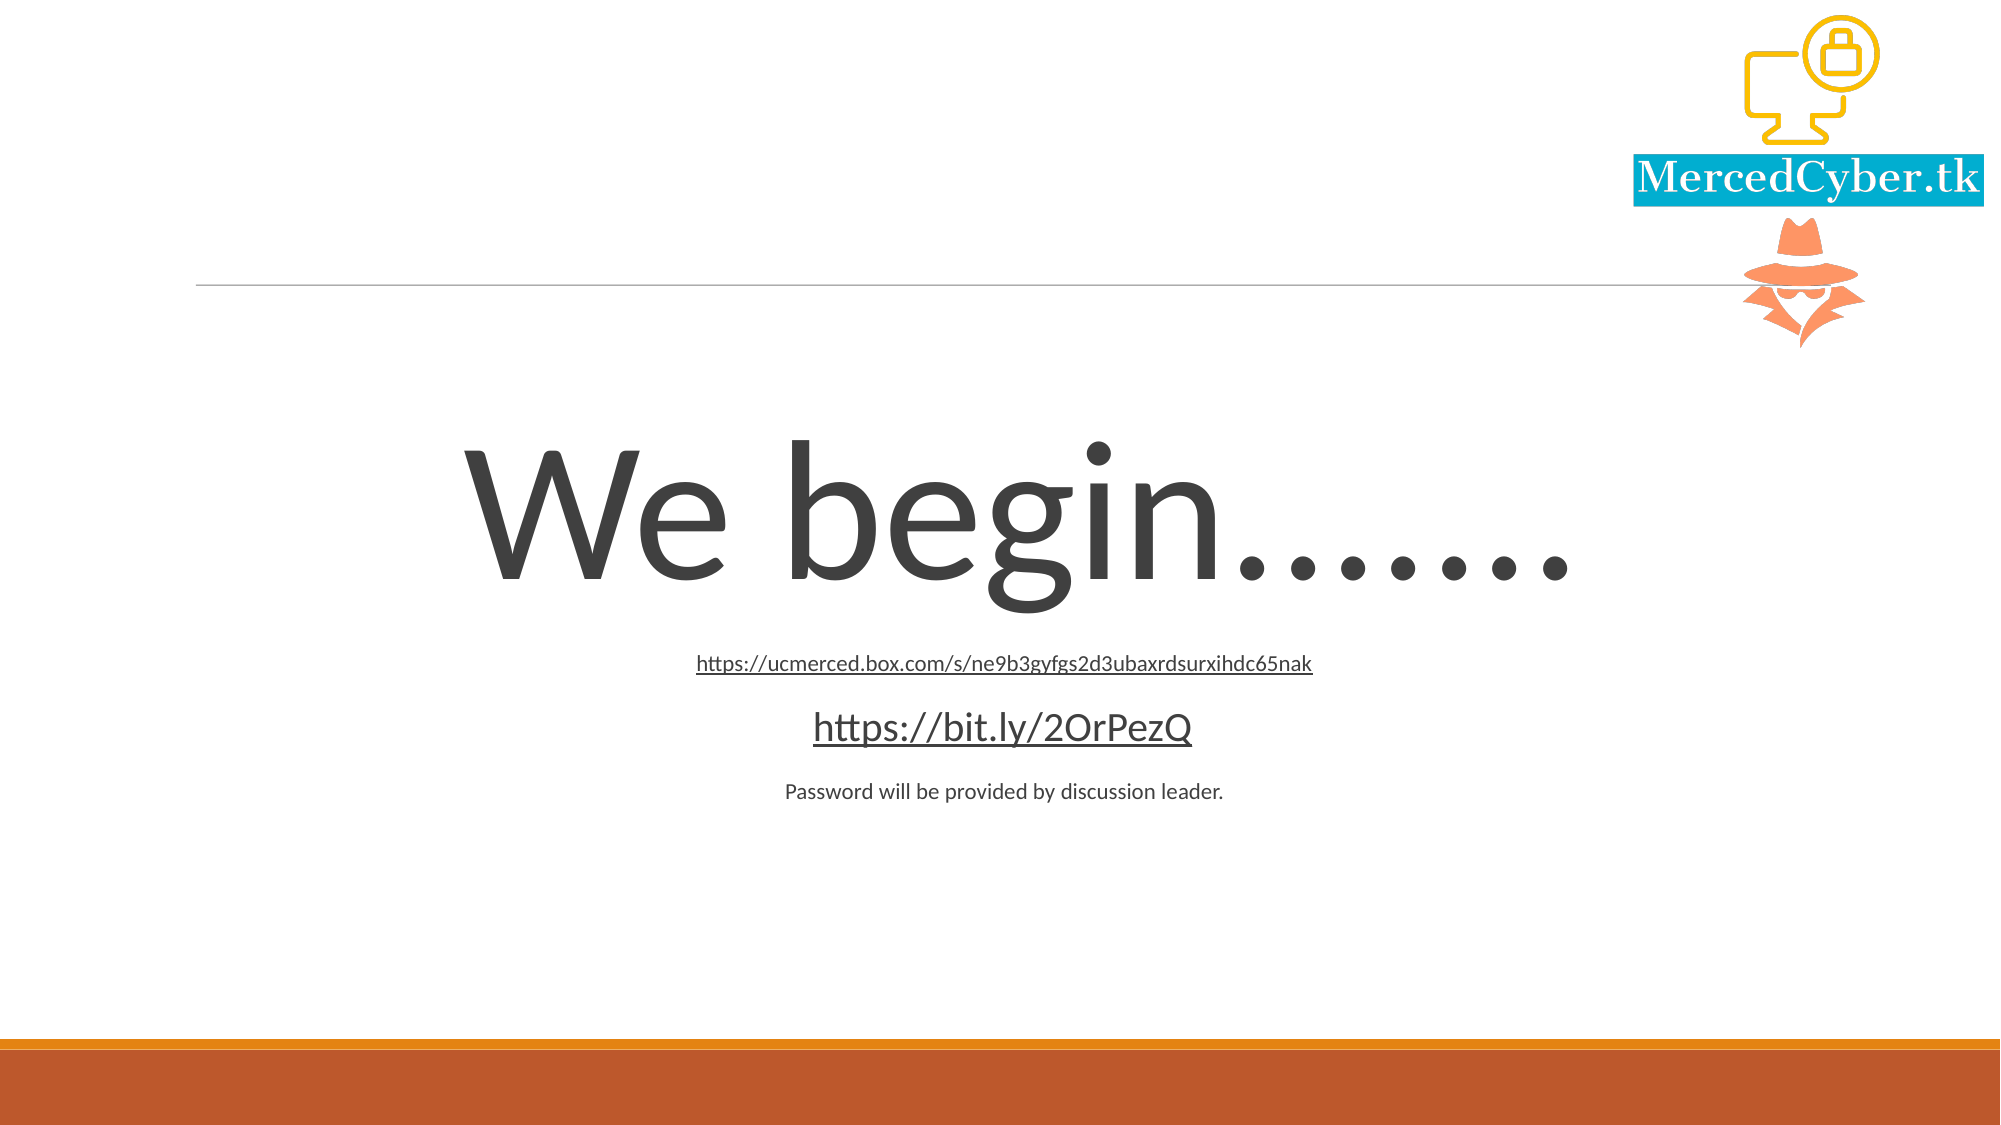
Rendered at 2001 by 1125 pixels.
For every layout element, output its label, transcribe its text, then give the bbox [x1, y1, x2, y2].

text_box We begin....... https://ucmerced.box.com/s/ne9b3gyfgs2d3ubaxrdsurxihdc65nak https://bit.ly/2OrPezQ Password will be provided by discussion leader. [174, 399, 1825, 1059]
picture [1555, 0, 2000, 425]
